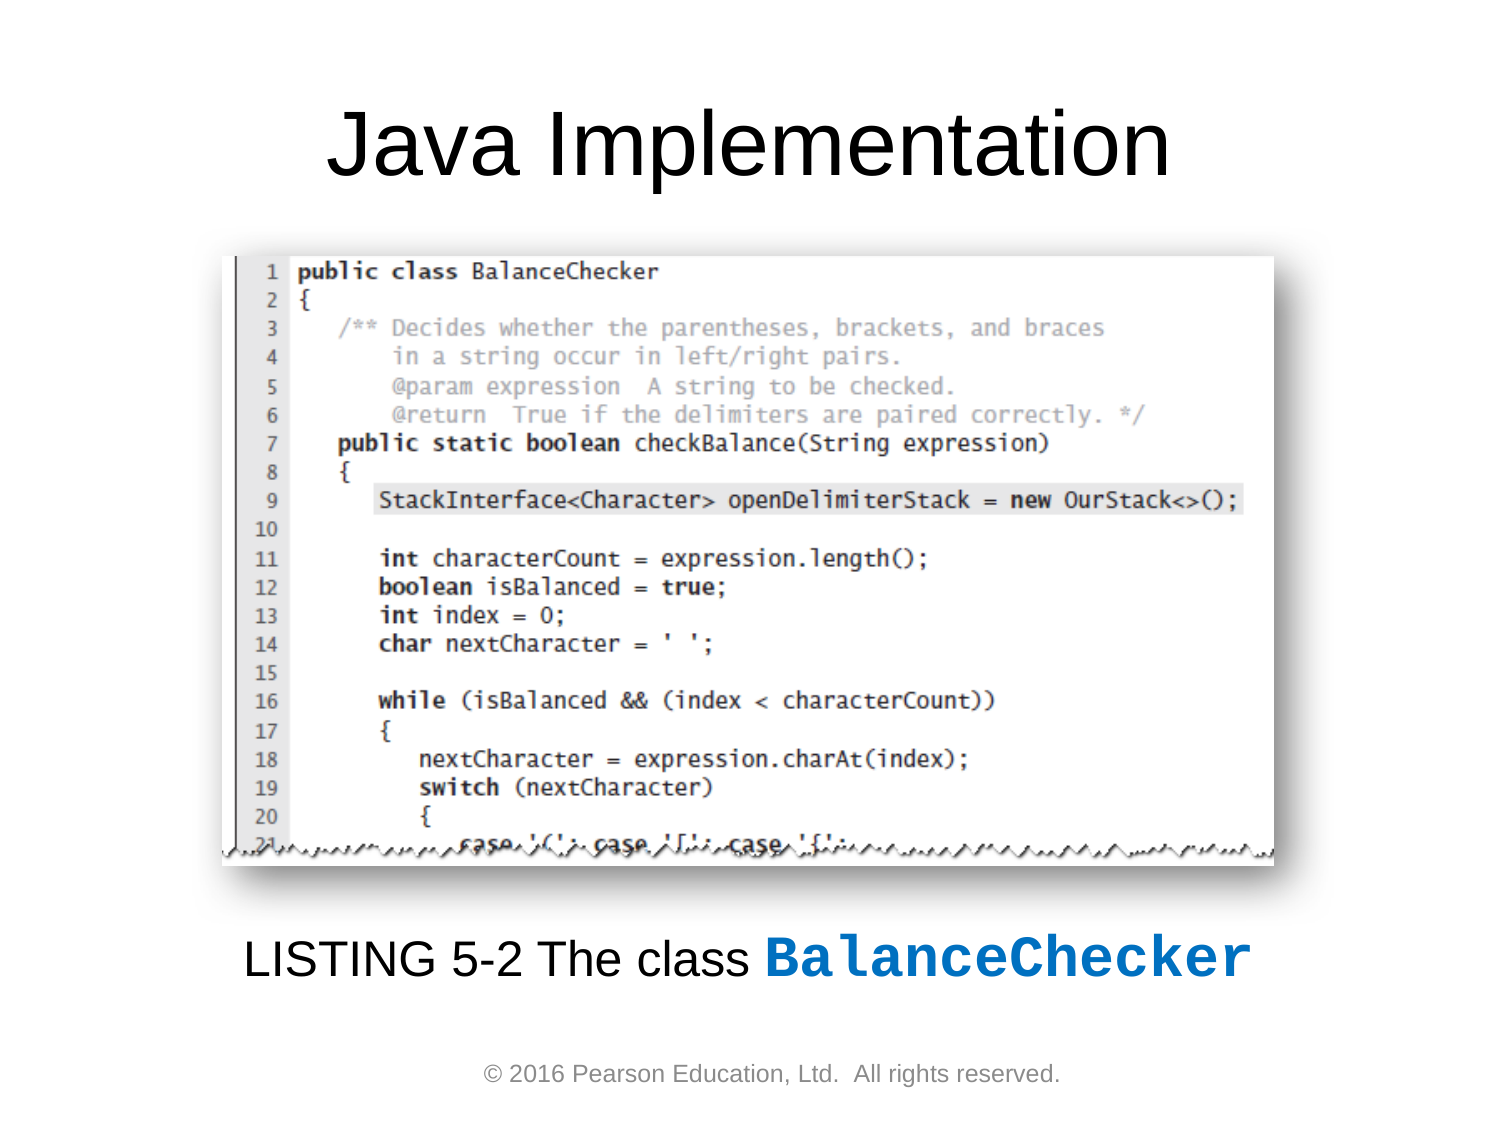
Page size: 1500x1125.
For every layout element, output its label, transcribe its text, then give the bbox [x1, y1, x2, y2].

title Java Implementation [75, 45, 1425, 233]
picture [222, 256, 1274, 867]
footer © 2016 Pearson Education, Ltd. All rights reserved. [112, 1042, 1434, 1103]
list LISTING 5-2 The class BalanceChecker [16, 910, 1482, 1044]
